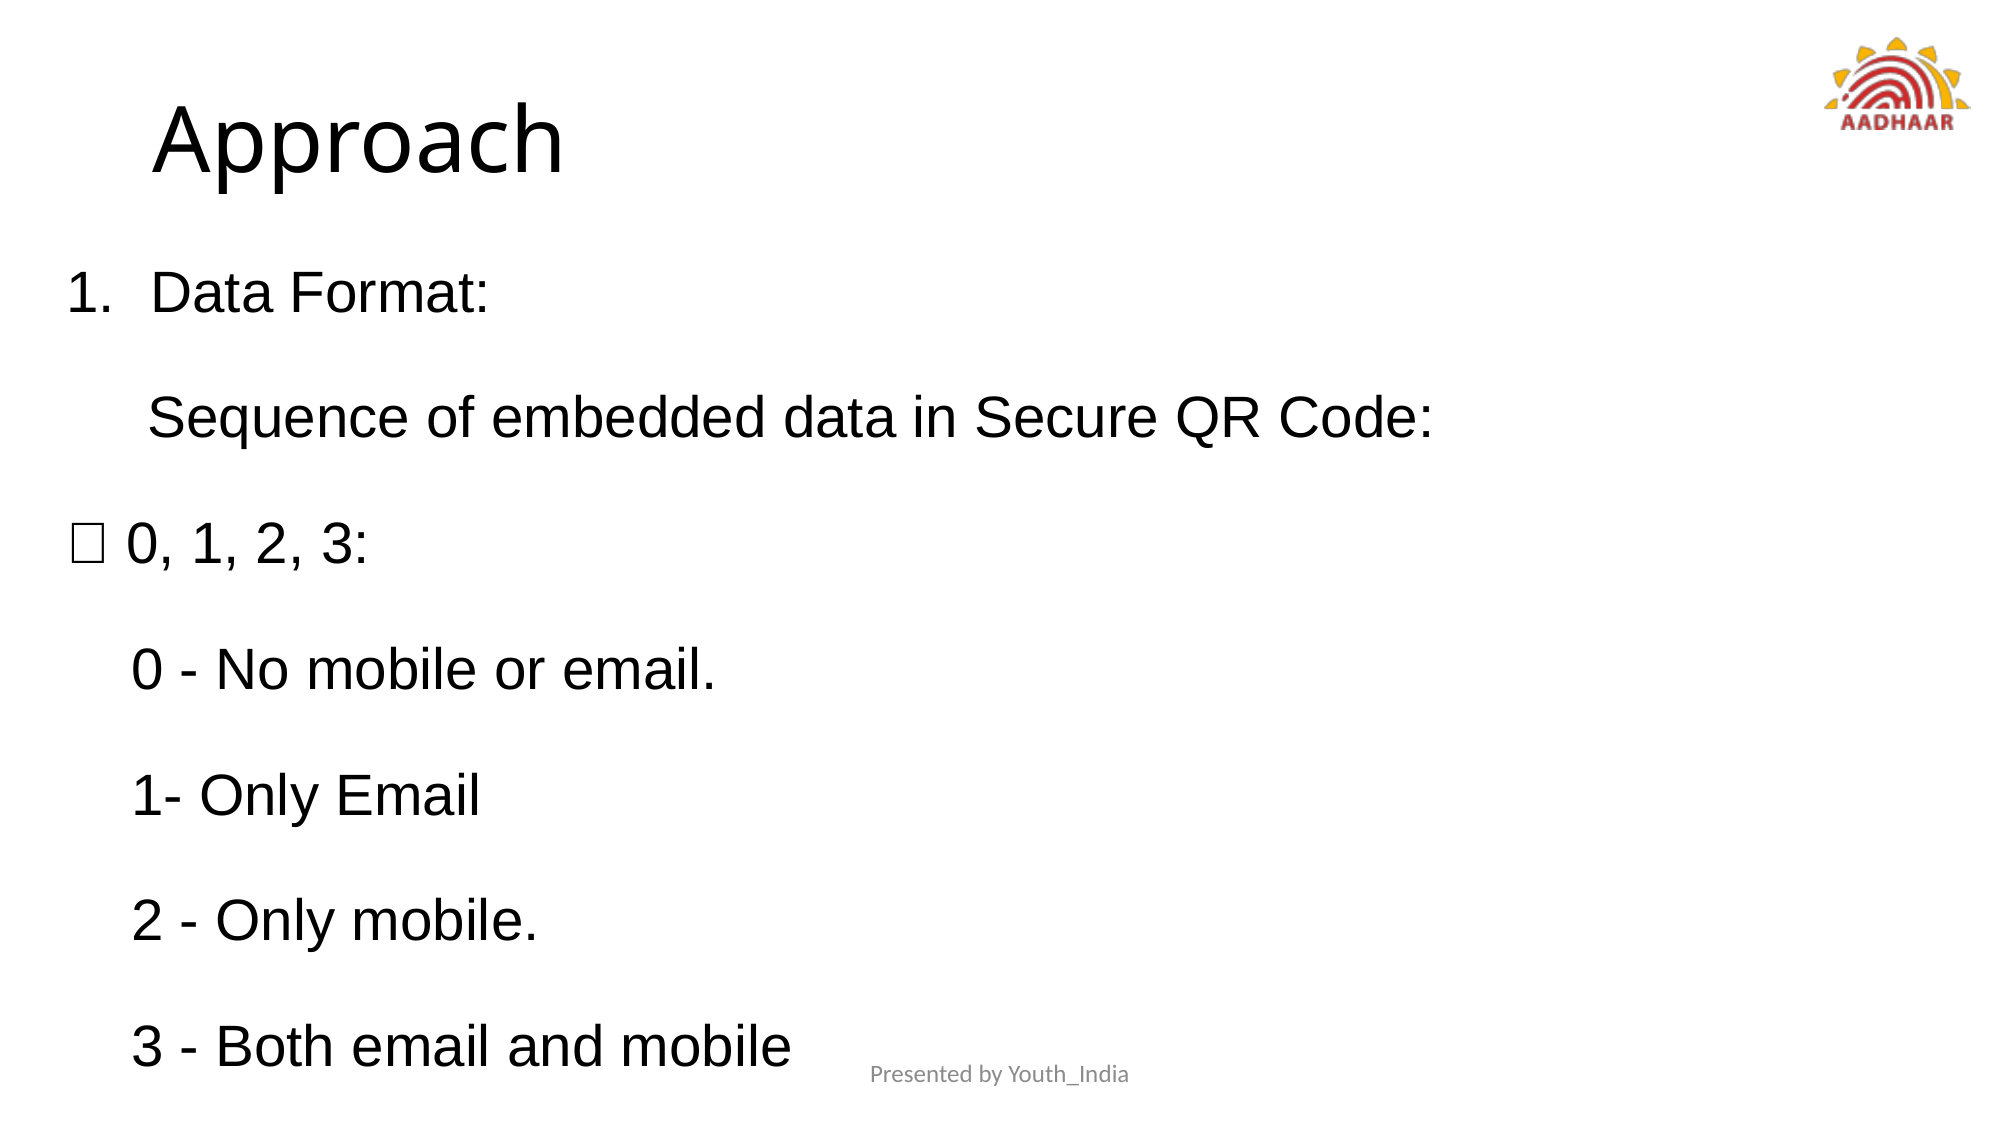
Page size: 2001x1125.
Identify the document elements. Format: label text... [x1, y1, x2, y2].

picture [1863, 37, 1971, 130]
footer Presented by Youth_India [662, 1042, 1338, 1103]
title Approach [137, 34, 1863, 211]
list Data Format: Sequence of embedded data in Secure QR Code:  0, 1, 2, 3: 0 - No mobile or email. 1- Only Email 2 - Only mobile. 3 - Both email and mobile [51, 211, 1956, 1092]
